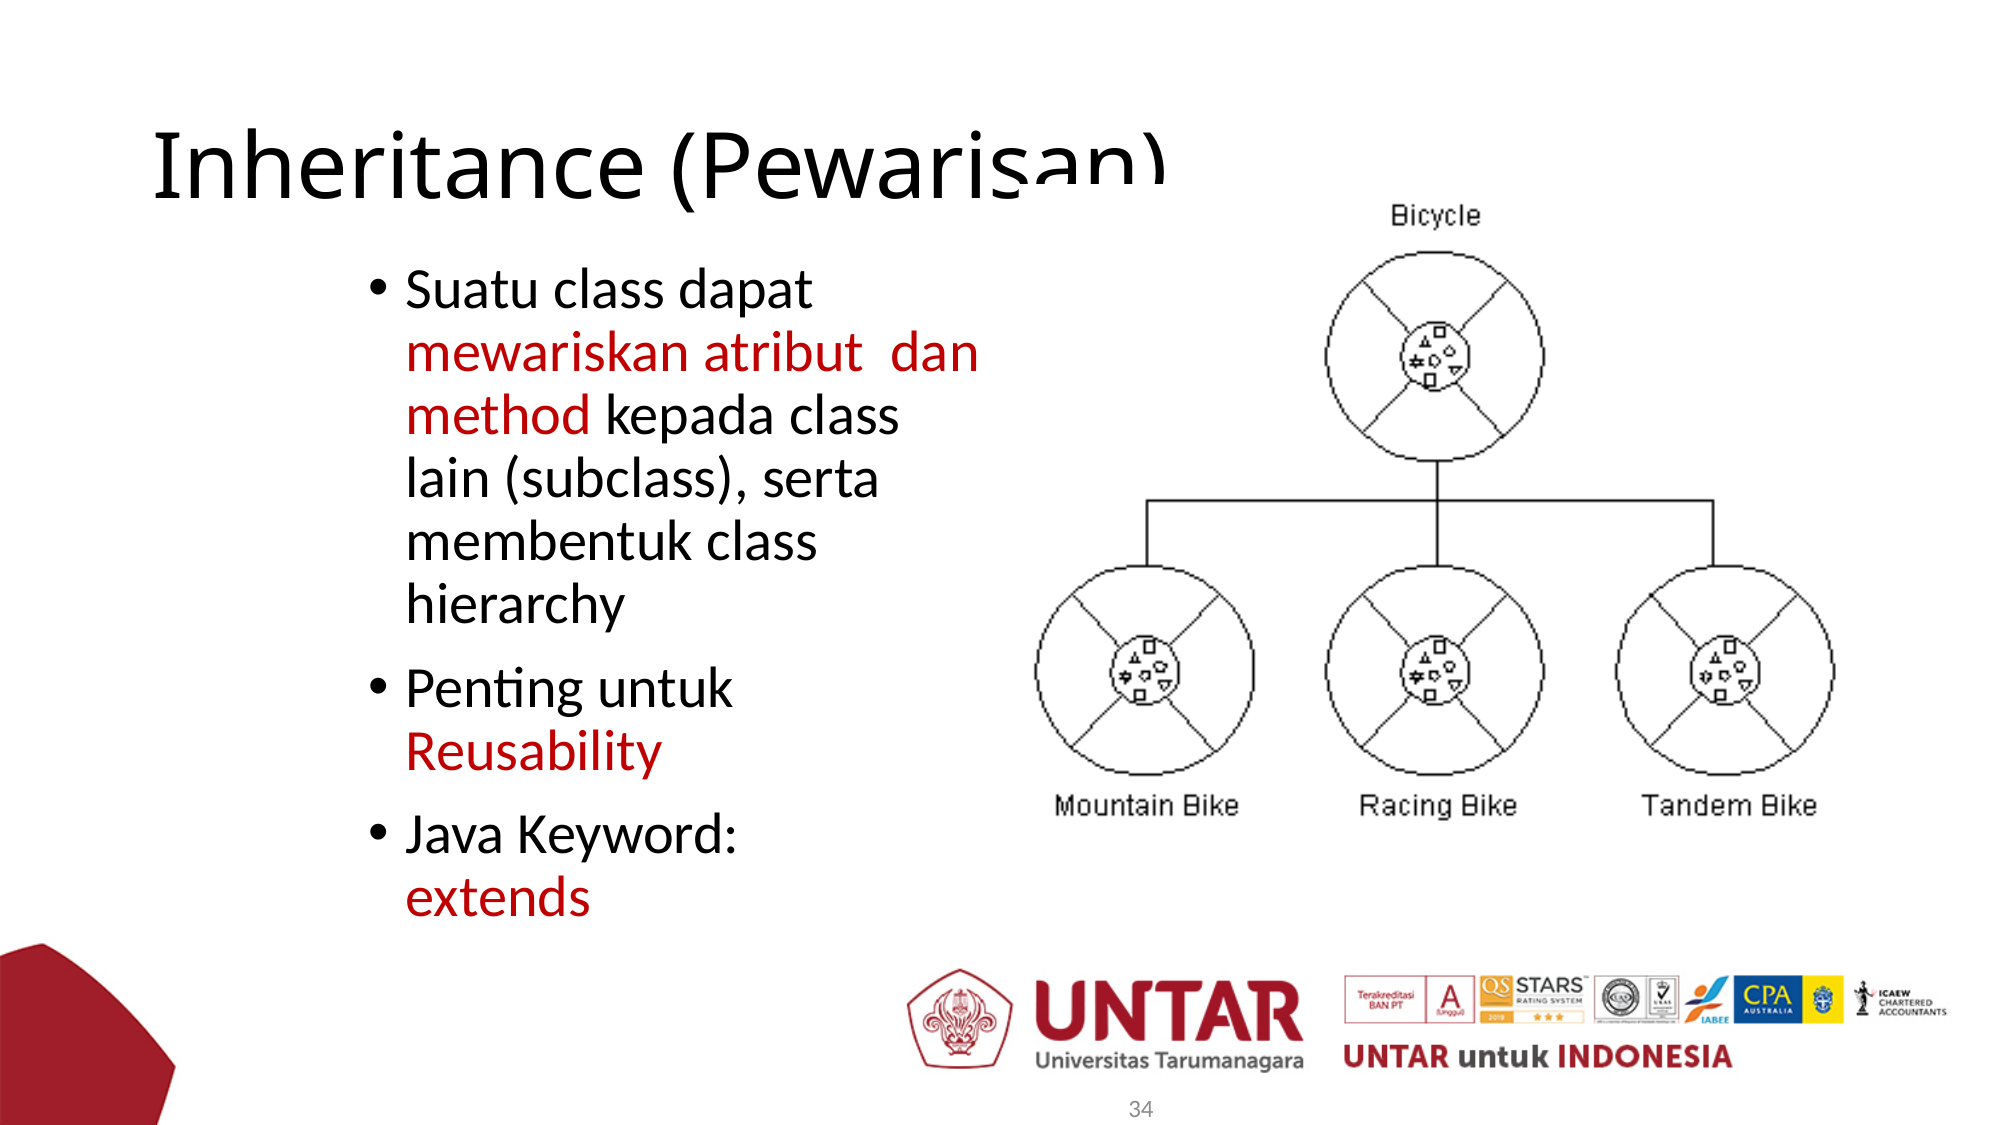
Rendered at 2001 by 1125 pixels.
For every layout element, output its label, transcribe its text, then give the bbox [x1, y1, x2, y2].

slide_number 34 [831, 1089, 1169, 1125]
picture [0, 0, 2001, 1125]
list Suatu class dapat mewariskan atribut dan method kepada class lain (subclass), serta membentuk class hierarchy Penting untuk Reusability Java Keyword: extends [353, 278, 1013, 1013]
title Inheritance (Pewarisan) [137, 59, 1863, 278]
